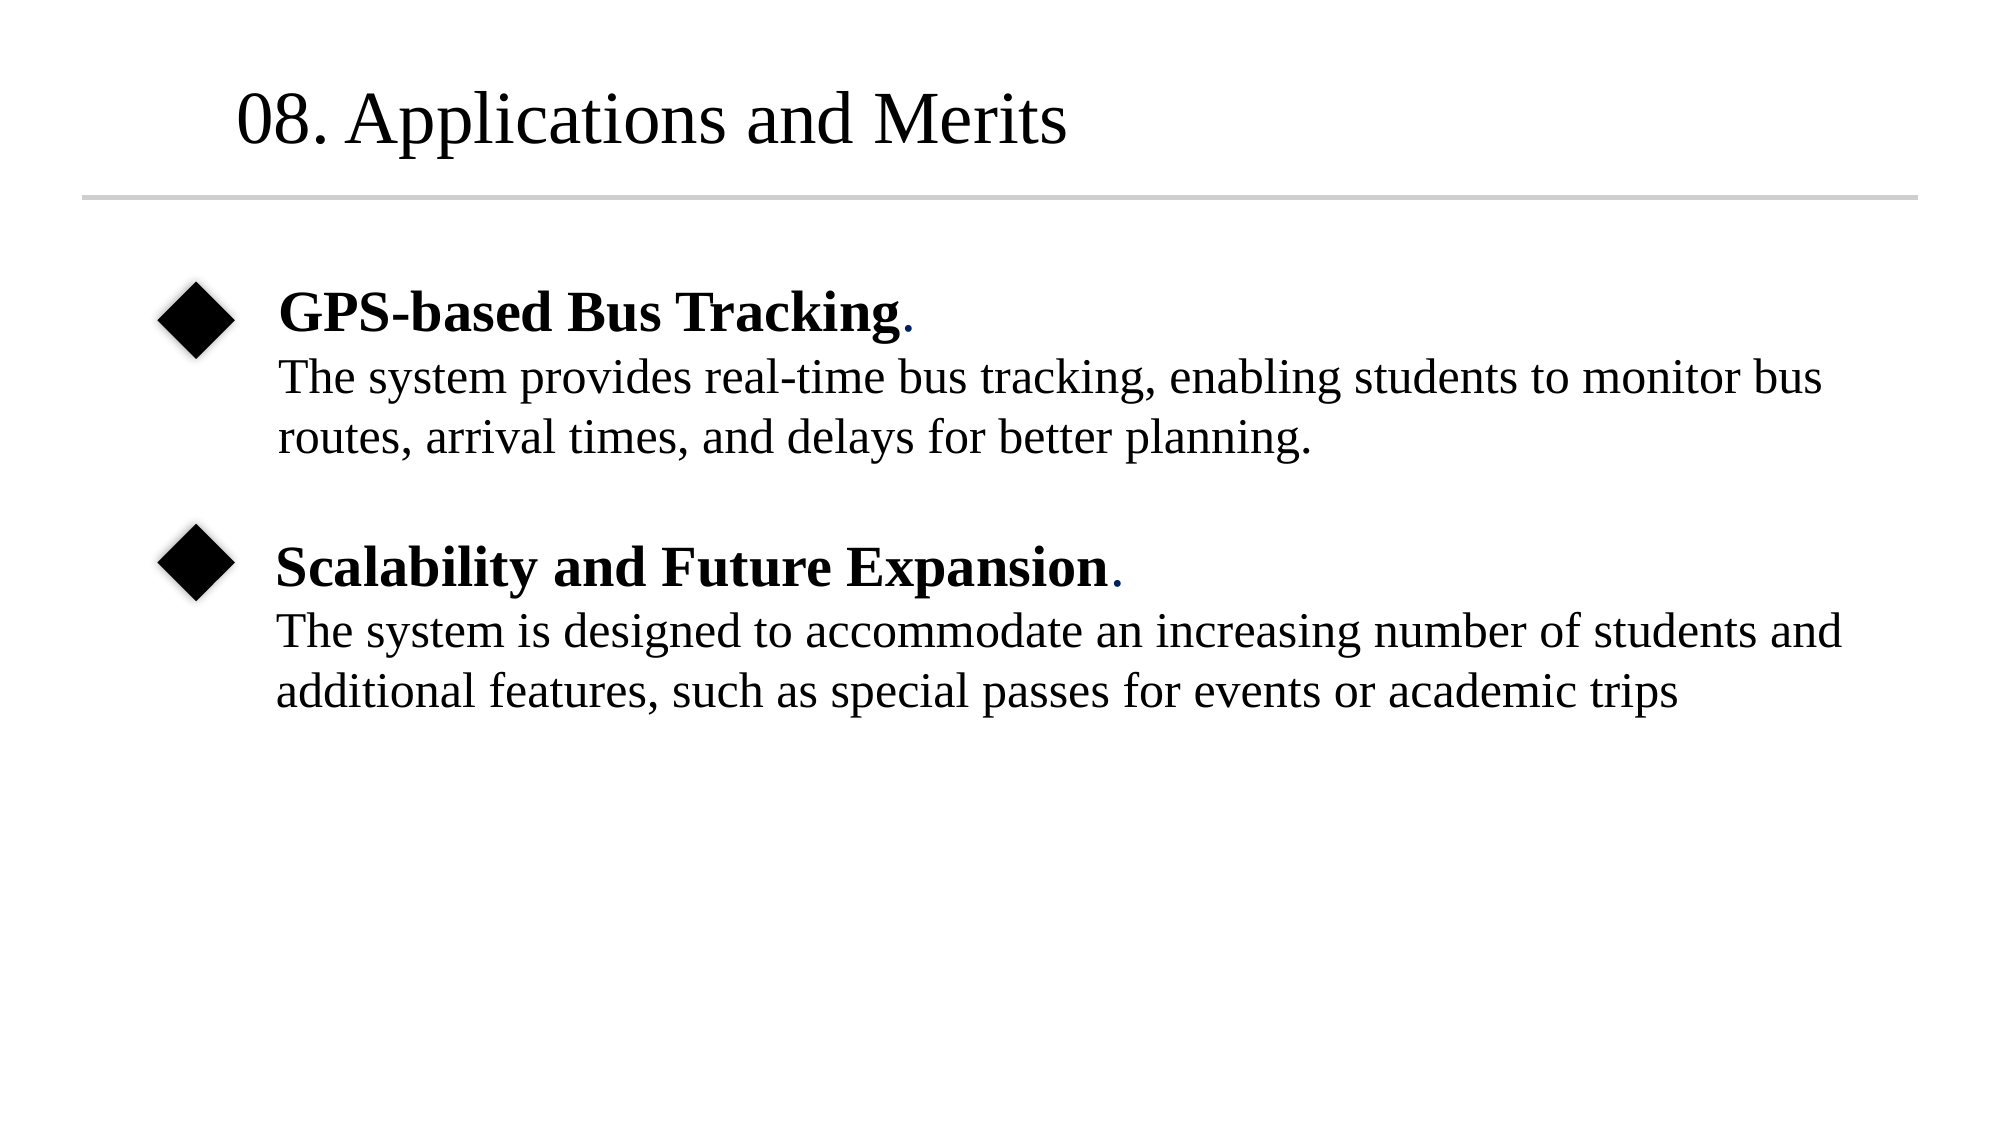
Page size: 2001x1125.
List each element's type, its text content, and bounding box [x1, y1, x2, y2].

text_box [157, 281, 235, 359]
text_box GPS-based Bus Tracking. The system provides real-time bus tracking, enabling students to monitor bus routes, arrival times, and delays for better planning. [263, 265, 1867, 471]
text_box Scalability and Future Expansion. The system is designed to accommodate an increasing number of students and additional features, such as special passes for events or academic trips [260, 520, 1867, 726]
text_box 08. Applications and Merits [221, 60, 1485, 166]
text_box [157, 523, 235, 602]
